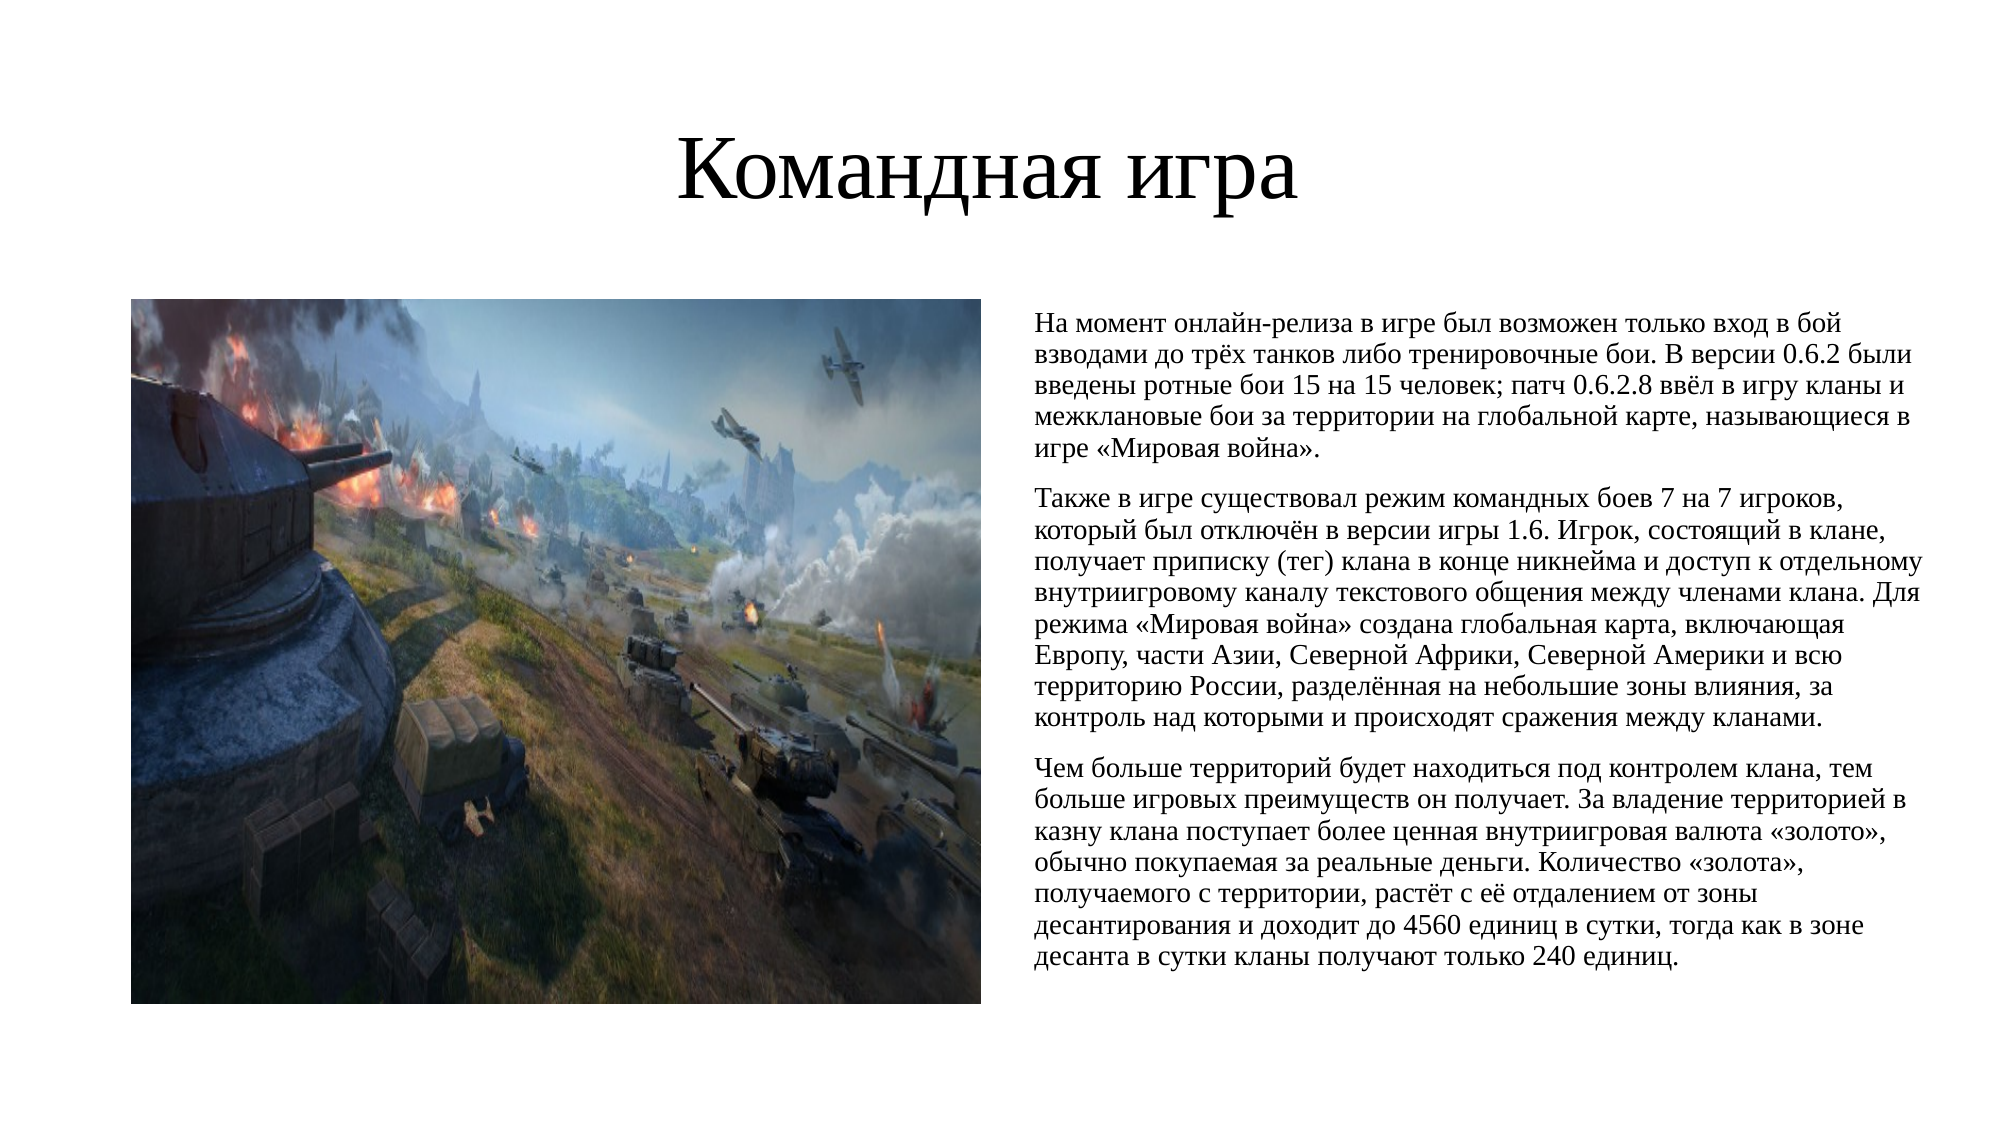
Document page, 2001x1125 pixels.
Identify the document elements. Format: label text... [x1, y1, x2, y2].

list На момент онлайн-релиза в игре был возможен только вход в бой взводами до трёх танков либо тренировочные бои. В версии 0.6.2 были введены ротные бои 15 на 15 человек; патч 0.6.2.8 ввёл в игру кланы и межклановые бои за территории на глобальной карте, называющиеся в игре «Мировая война». Также в игре существовал режим командных боев 7 на 7 игроков, который был отключён в версии игры 1.6. Игрок, состоящий в клане, получает приписку (тег) клана в конце никнейма и доступ к отдельному внутриигровому каналу текстового общения между членами клана. Для режима «Мировая война» создана глобальная карта, включающая Европу, части Азии, Северной Африки, Северной Америки и всю территорию России, разделённая на небольшие зоны влияния, за контроль над которыми и происходят сражения между кланами. Чем больше территорий будет находиться под контролем клана, тем больше игровых преимуществ он получает. За владение территорией в казну клана поступает более ценная внутриигровая валюта «золото», обычно покупаемая за реальные деньги. Количество «золота», получаемого с территории, растёт с её отдалением от зоны десантирования и доходит до 4560 единиц в сутки, тогда как в зоне десанта в сутки кланы получают только 240 единиц. [1019, 299, 1946, 1018]
picture [131, 299, 981, 1004]
title Командная игра [137, 59, 1863, 278]
